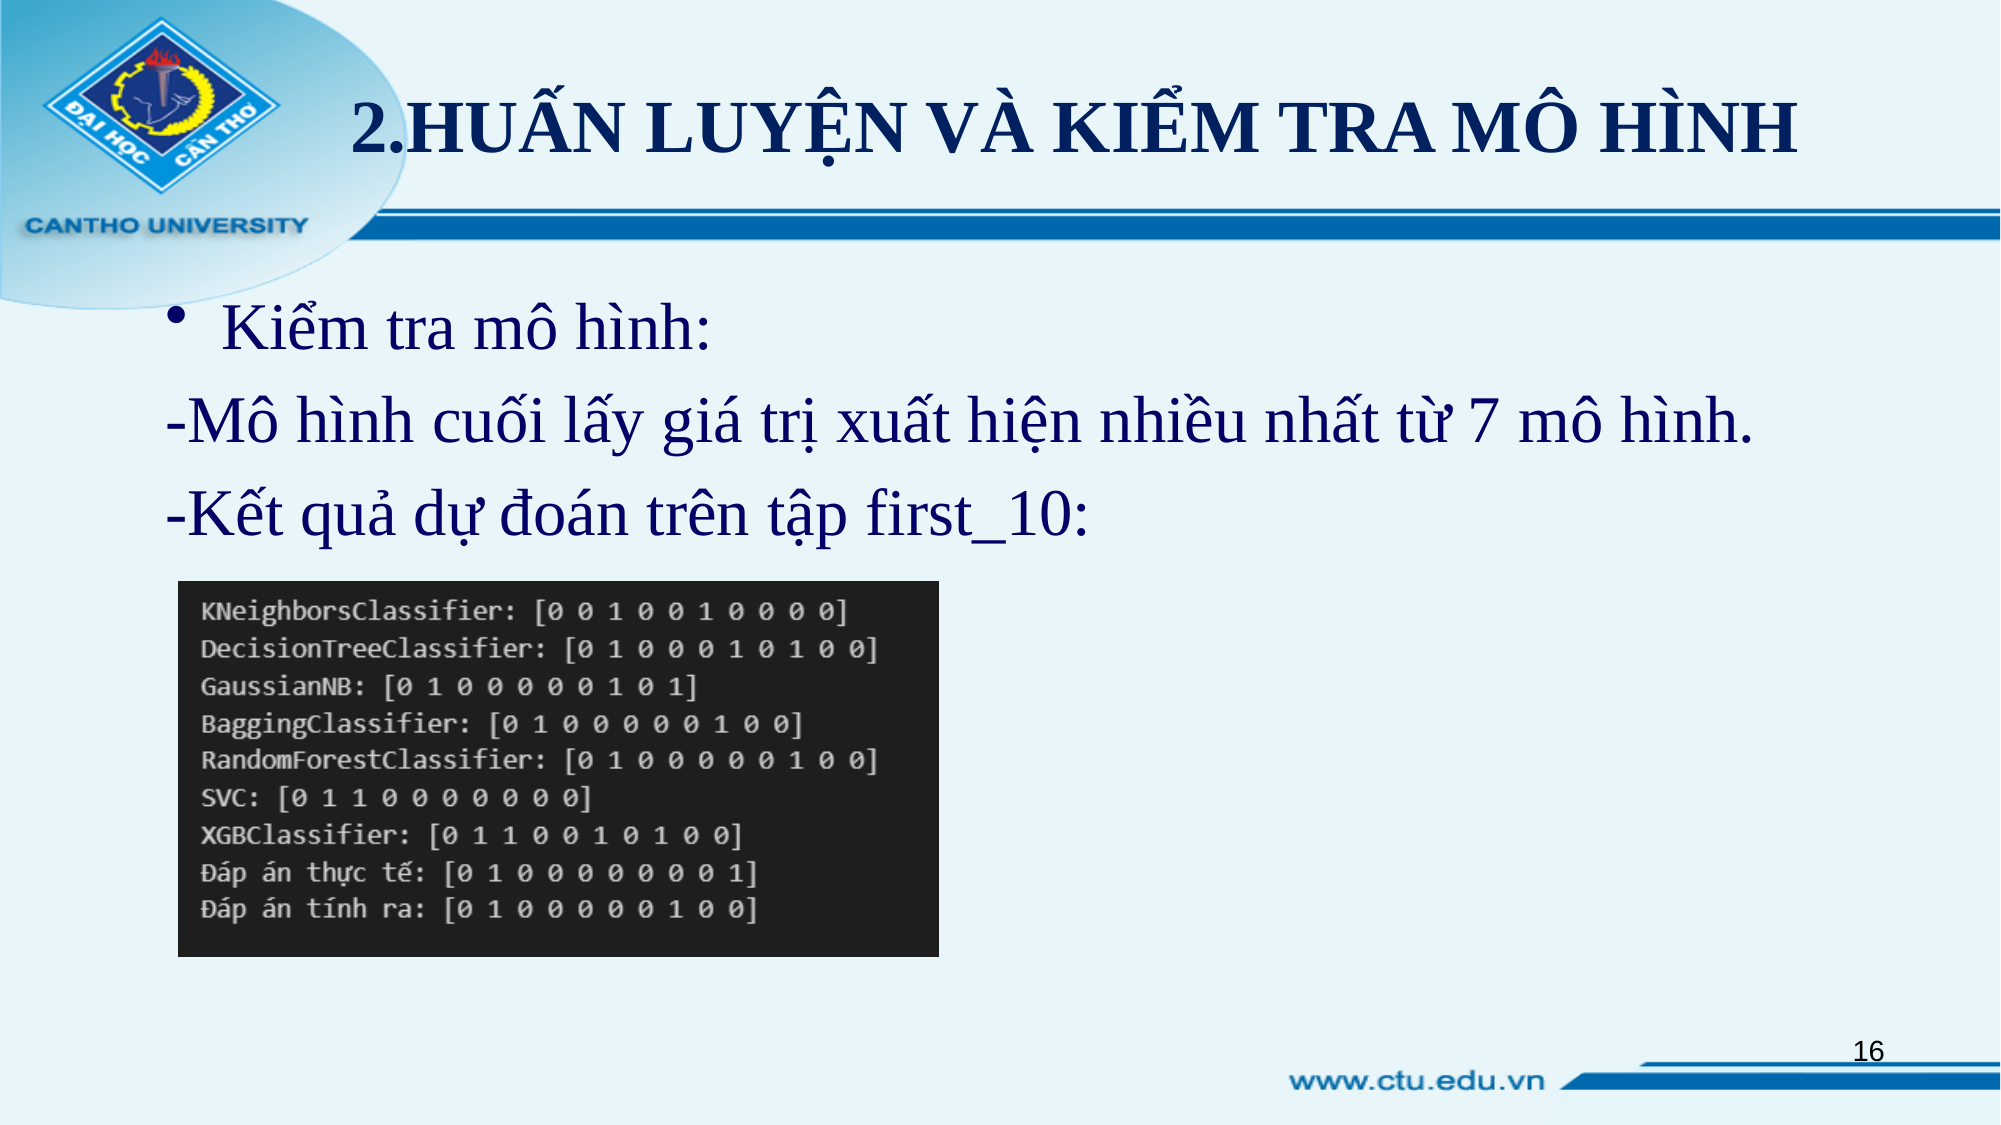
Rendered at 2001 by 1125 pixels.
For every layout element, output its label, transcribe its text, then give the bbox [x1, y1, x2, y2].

picture [0, 0, 2001, 1125]
slide_number 16 [1433, 1024, 1900, 1103]
list Kiểm tra mô hình: -Mô hình cuối lấy giá trị xuất hiện nhiều nhất từ 7 mô hình. -Kết quả dự đoán trên tập first_10: [150, 275, 1857, 1005]
title 2.HUẤN LUYỆN VÀ KIỂM TRA MÔ HÌNH [249, 45, 1900, 200]
